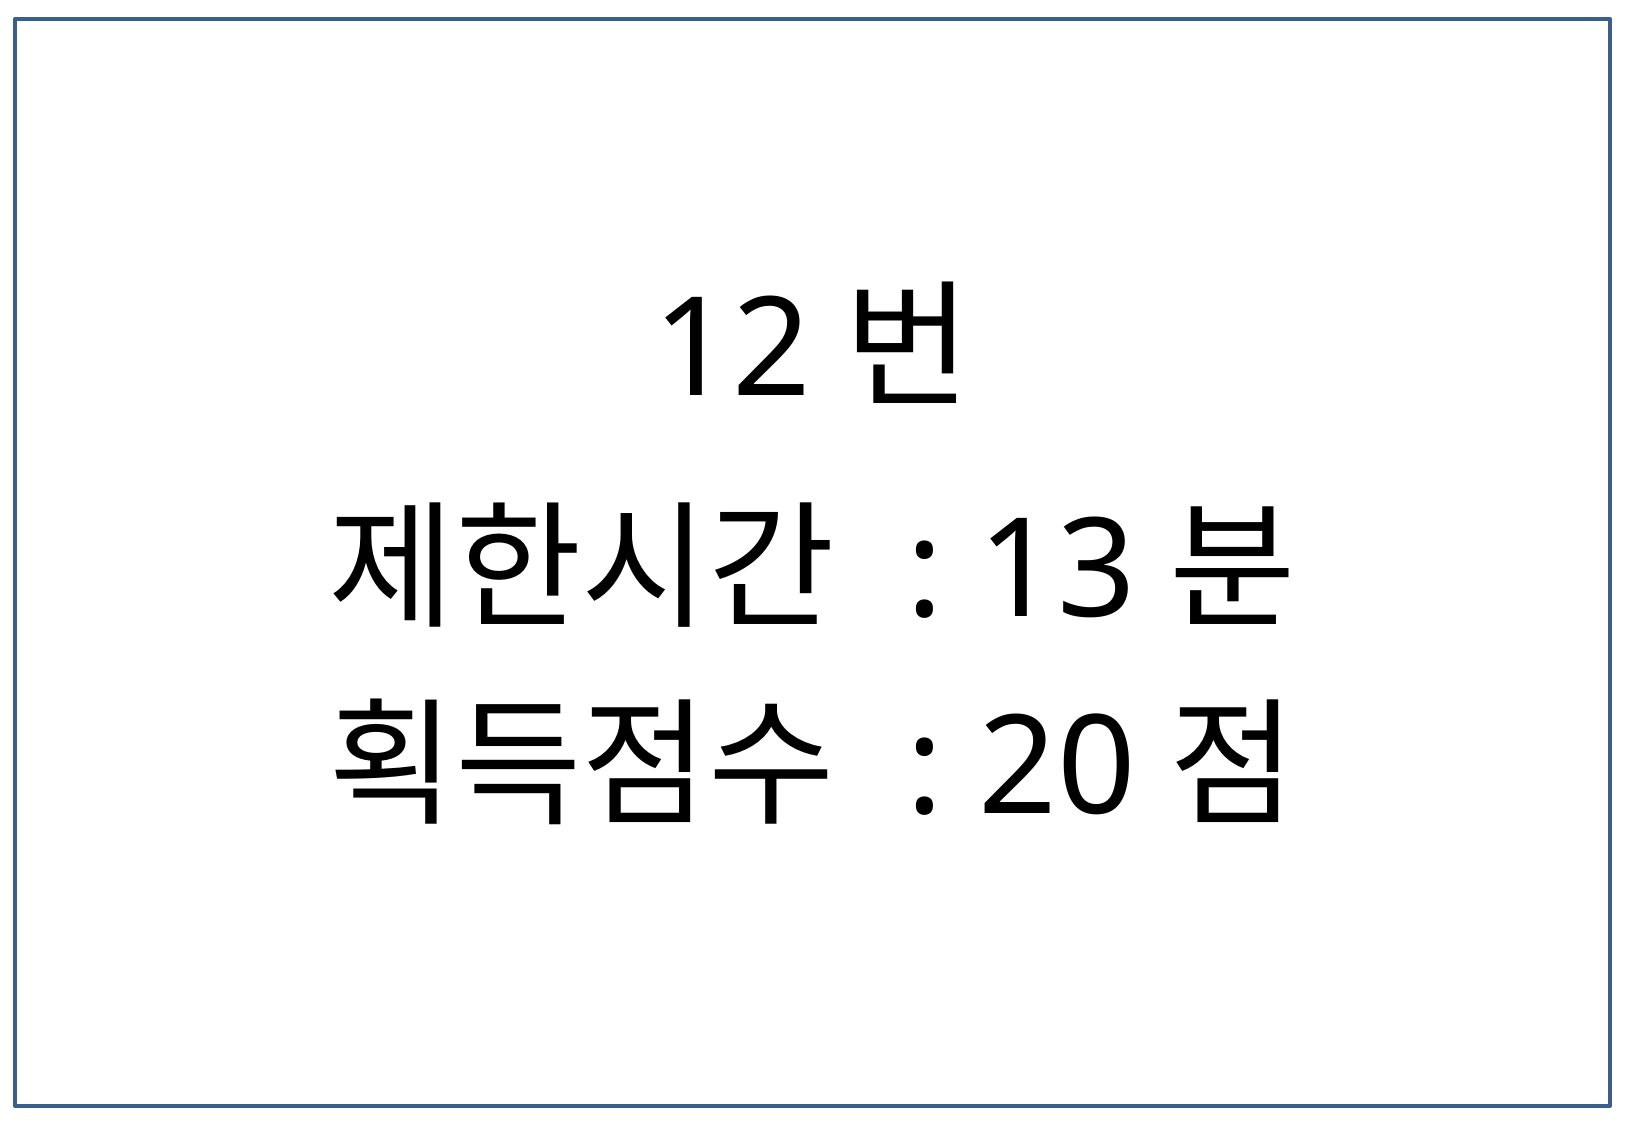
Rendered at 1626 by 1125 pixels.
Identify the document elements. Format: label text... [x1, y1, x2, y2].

text_box 12번 [639, 250, 986, 431]
text_box 제한시간 : 13분 [314, 471, 1311, 652]
text_box 획득점수 : 20점 [314, 668, 1311, 849]
text_box [13, 17, 1612, 1108]
